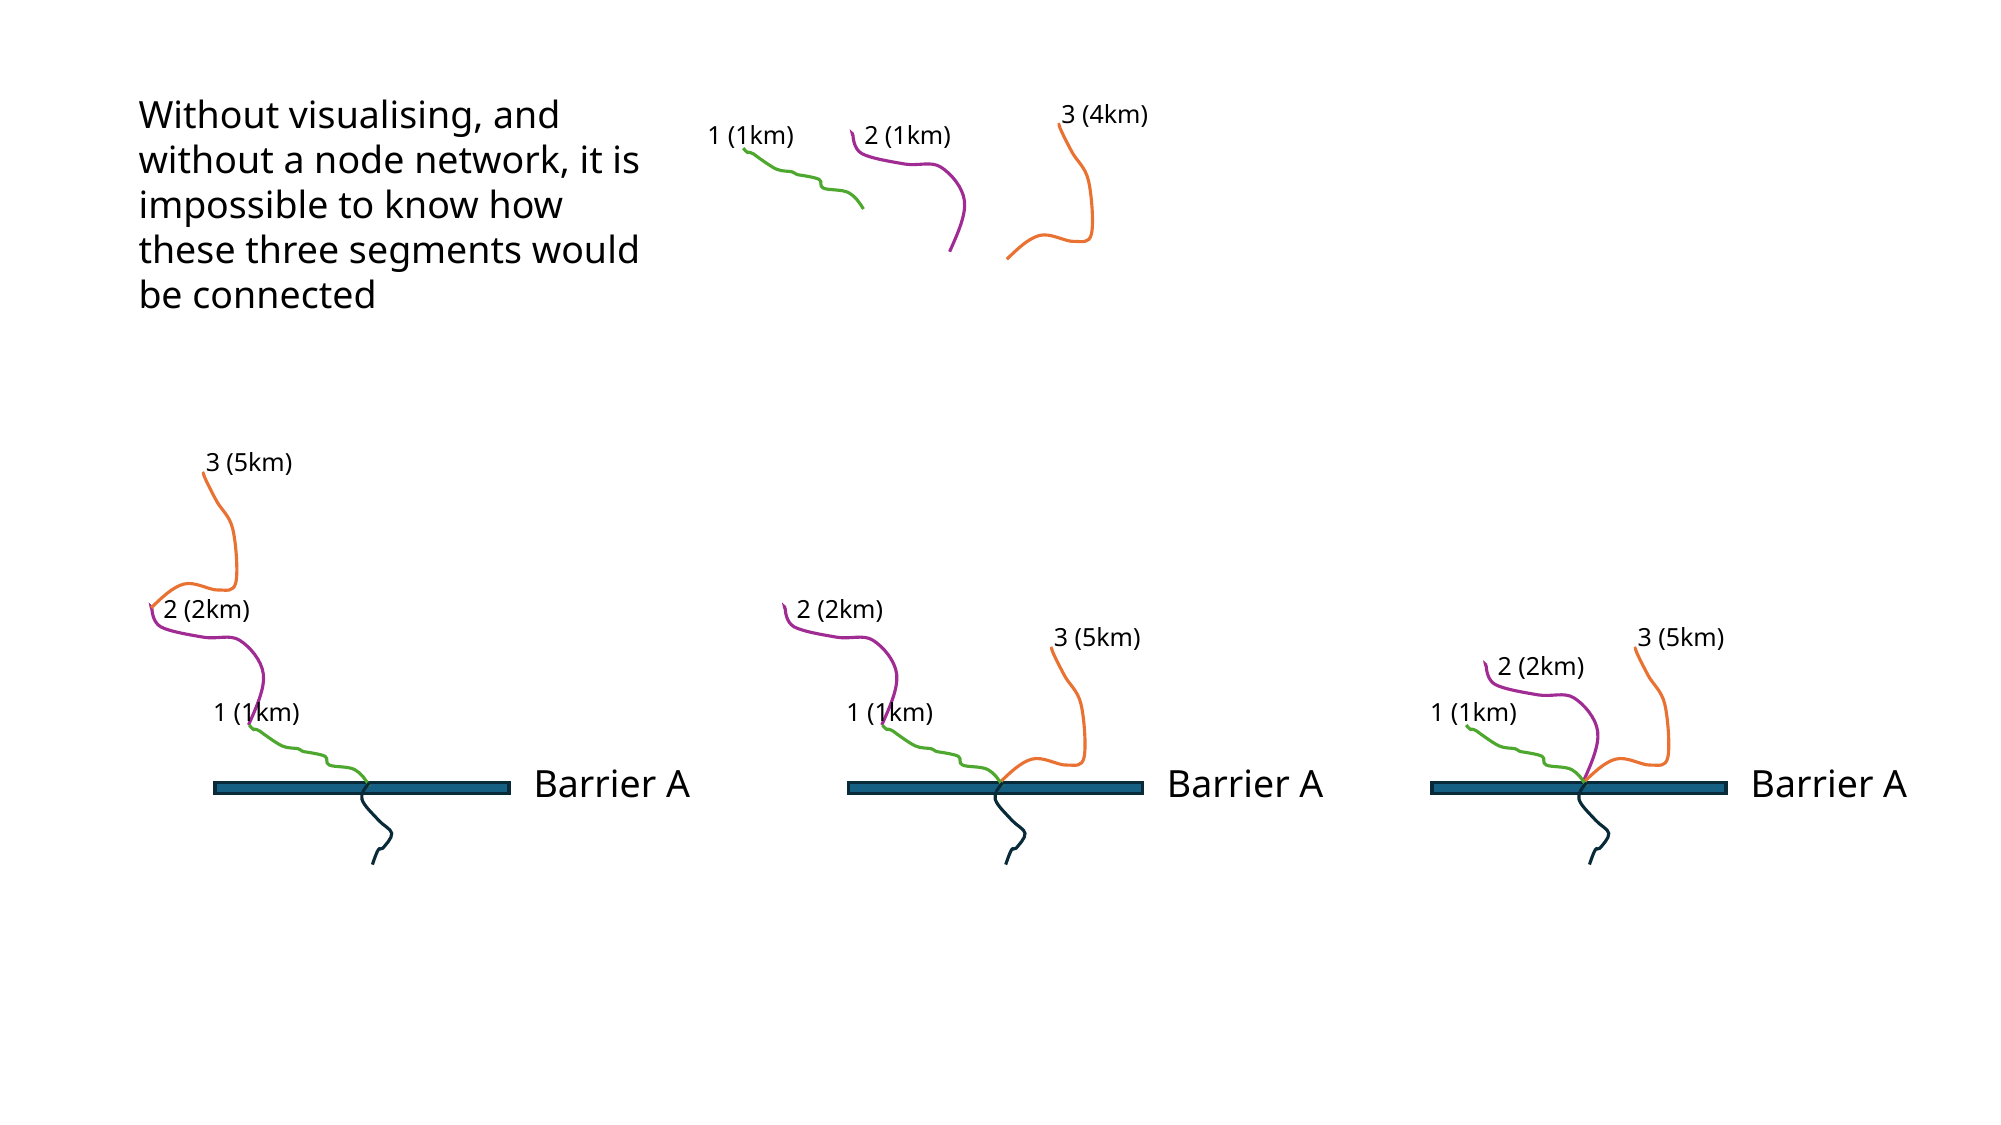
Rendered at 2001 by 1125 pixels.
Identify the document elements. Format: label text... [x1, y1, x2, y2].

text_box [694, 90, 1161, 260]
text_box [150, 438, 698, 866]
text_box Without visualising, and without a node network, it is impossible to know how these three segments would be connected [123, 83, 680, 324]
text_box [783, 585, 1331, 866]
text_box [1417, 613, 1915, 866]
